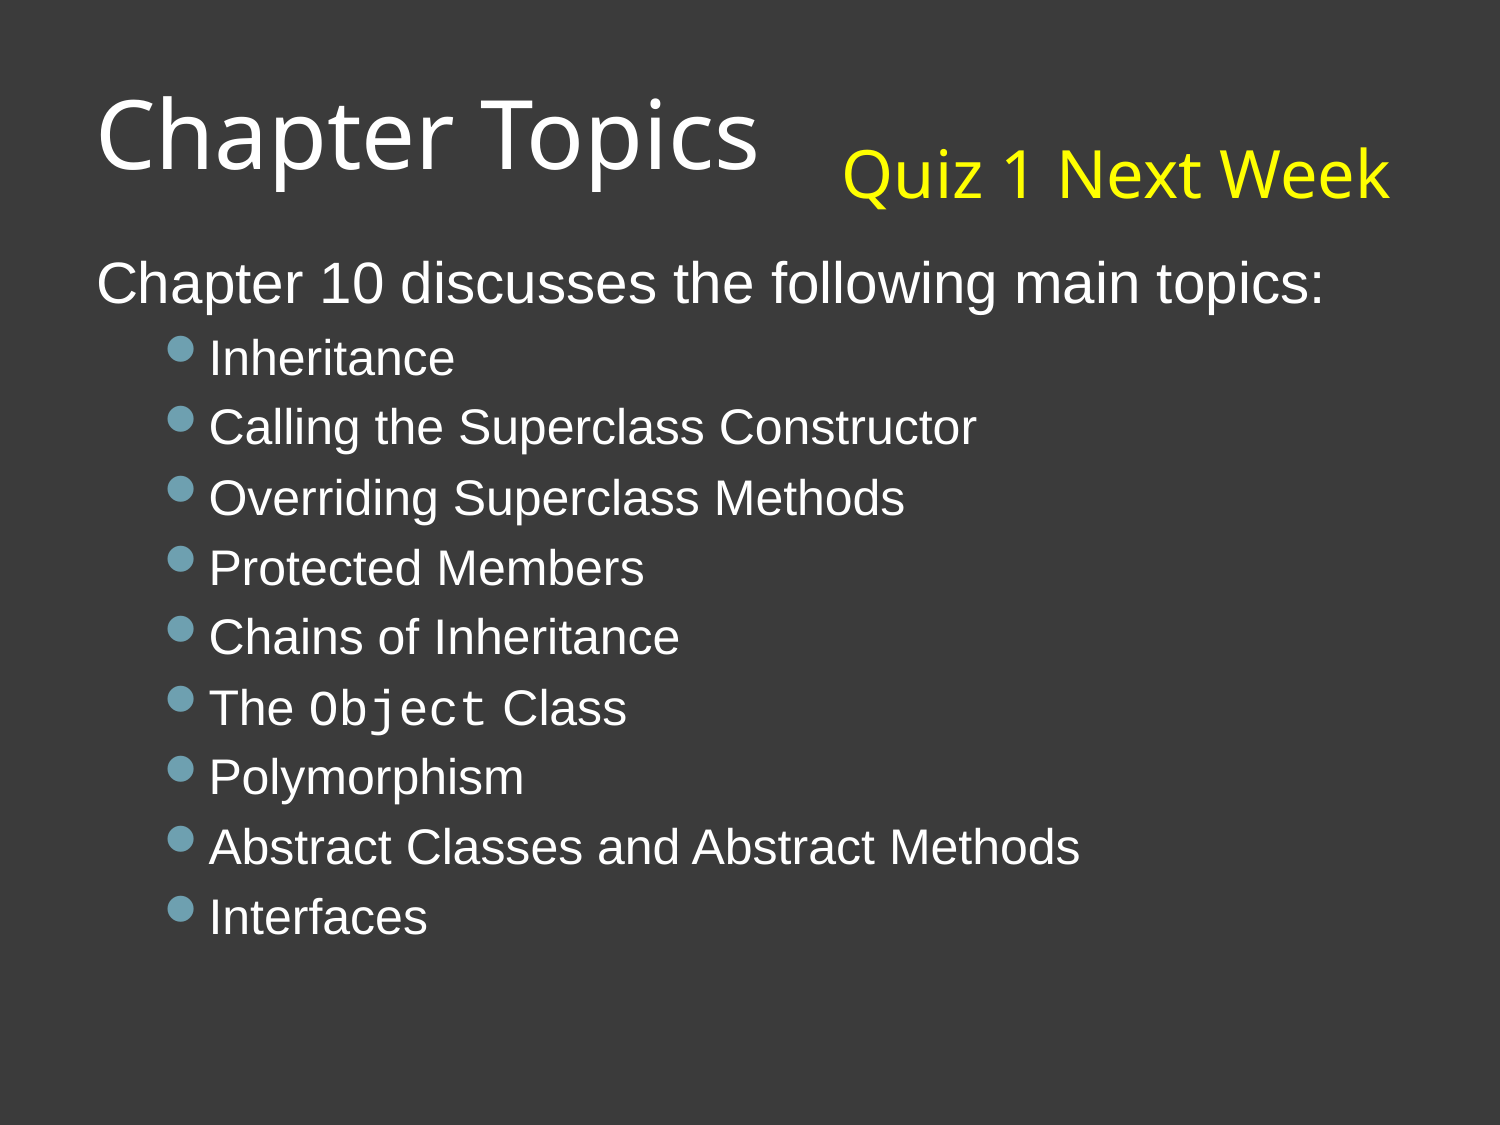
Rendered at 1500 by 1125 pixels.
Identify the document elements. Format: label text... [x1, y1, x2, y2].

title Chapter Topics [87, 49, 1500, 213]
text_box Quiz 1 Next Week [826, 124, 1407, 220]
list Chapter 10 discusses the following main topics: Inheritance Calling the Superclass Constructor Overriding Superclass Methods Protected Members Chains of Inheritance The Object Class Polymorphism Abstract Classes and Abstract Methods Interfaces [75, 237, 1413, 1013]
